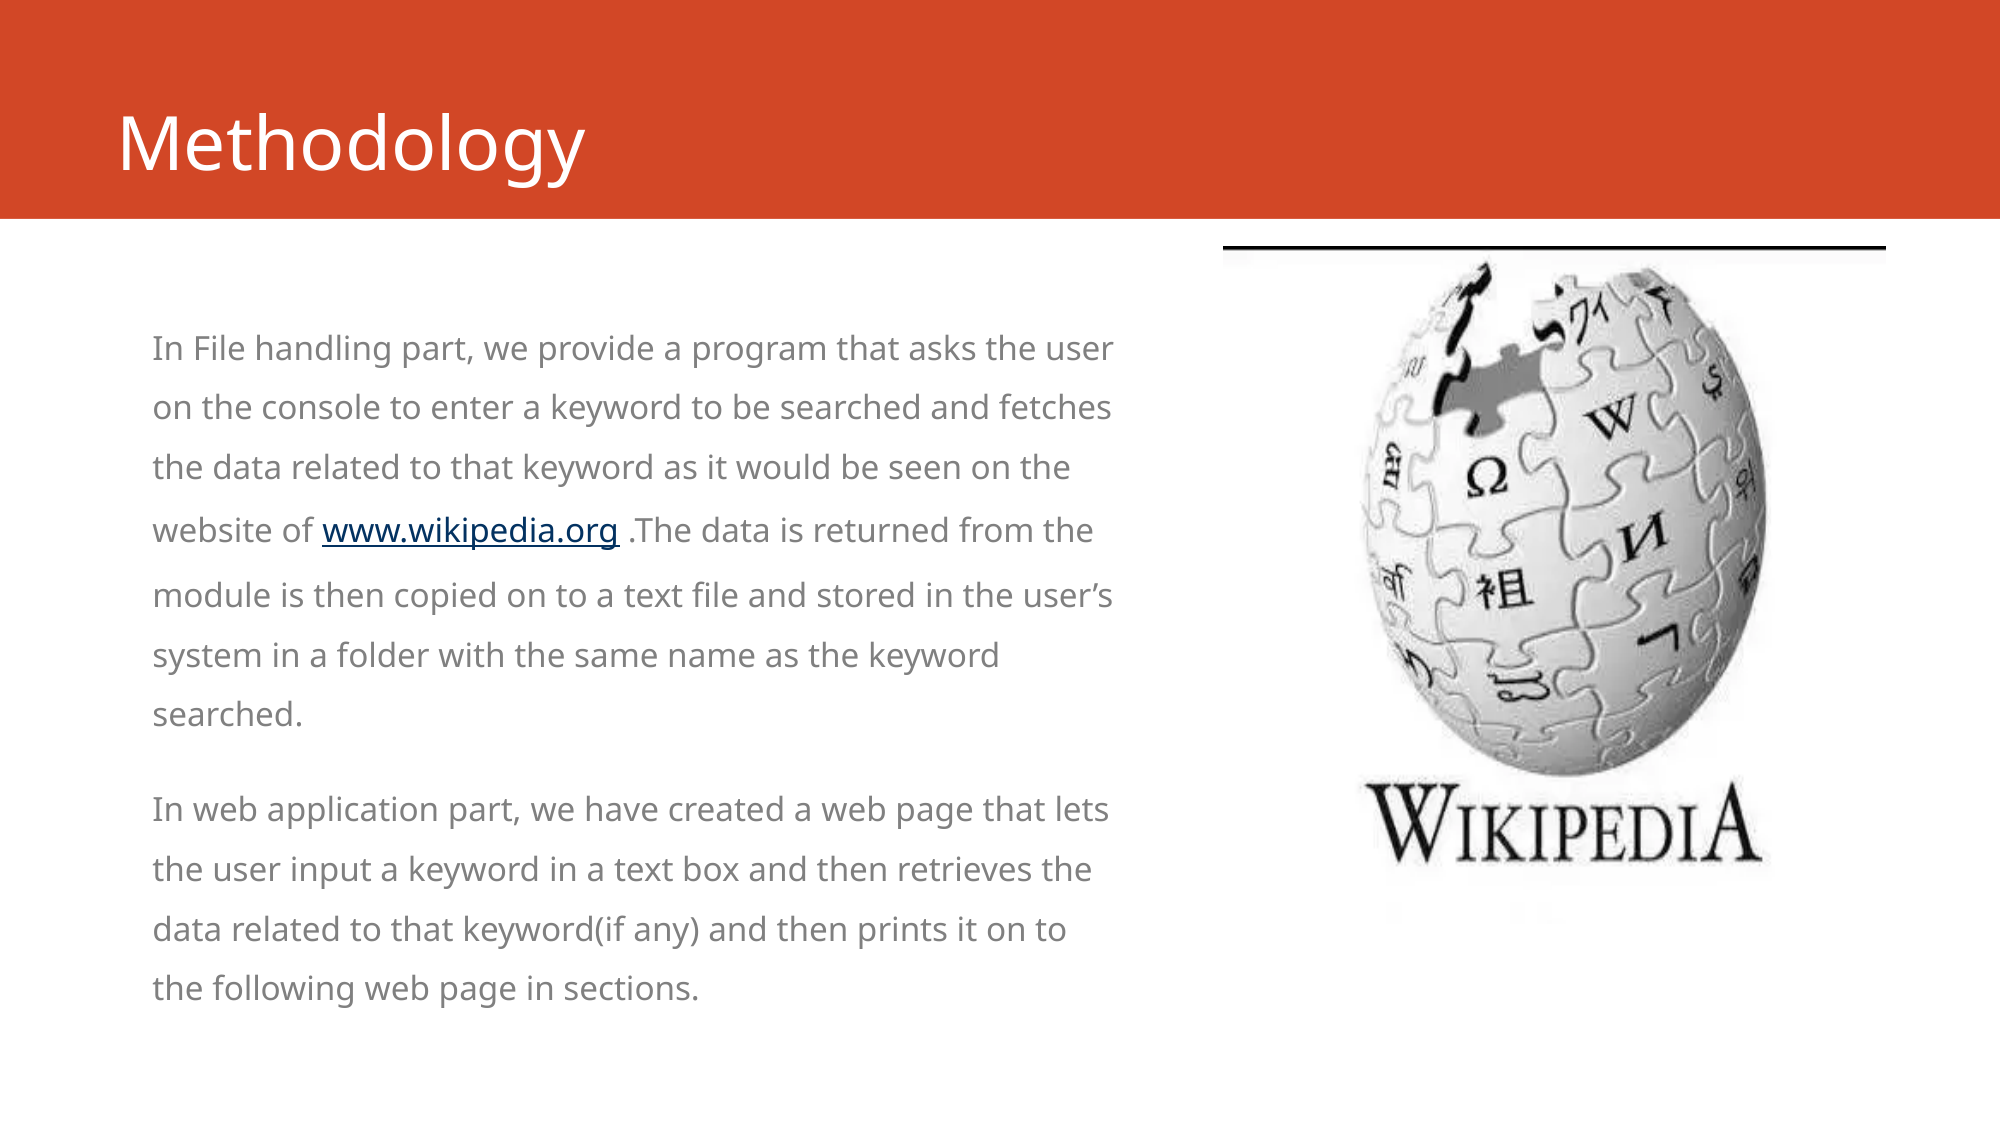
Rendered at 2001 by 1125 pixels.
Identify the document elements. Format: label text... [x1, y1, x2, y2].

text_box Methodology [101, 87, 1459, 193]
list In File handling part, we provide a program that asks the user on the console to enter a keyword to be searched and fetches the data related to that keyword as it would be seen on the website of www.wikipedia.org .The data is returned from the module is then copied on to a text file and stored in the user’s system in a folder with the same name as the keyword searched. In web application part, we have created a web page that lets the user input a keyword in a text box and then retrieves the data related to that keyword(if any) and then prints it on to the following web page in sections. [137, 299, 1138, 1027]
picture [1222, 246, 1886, 924]
